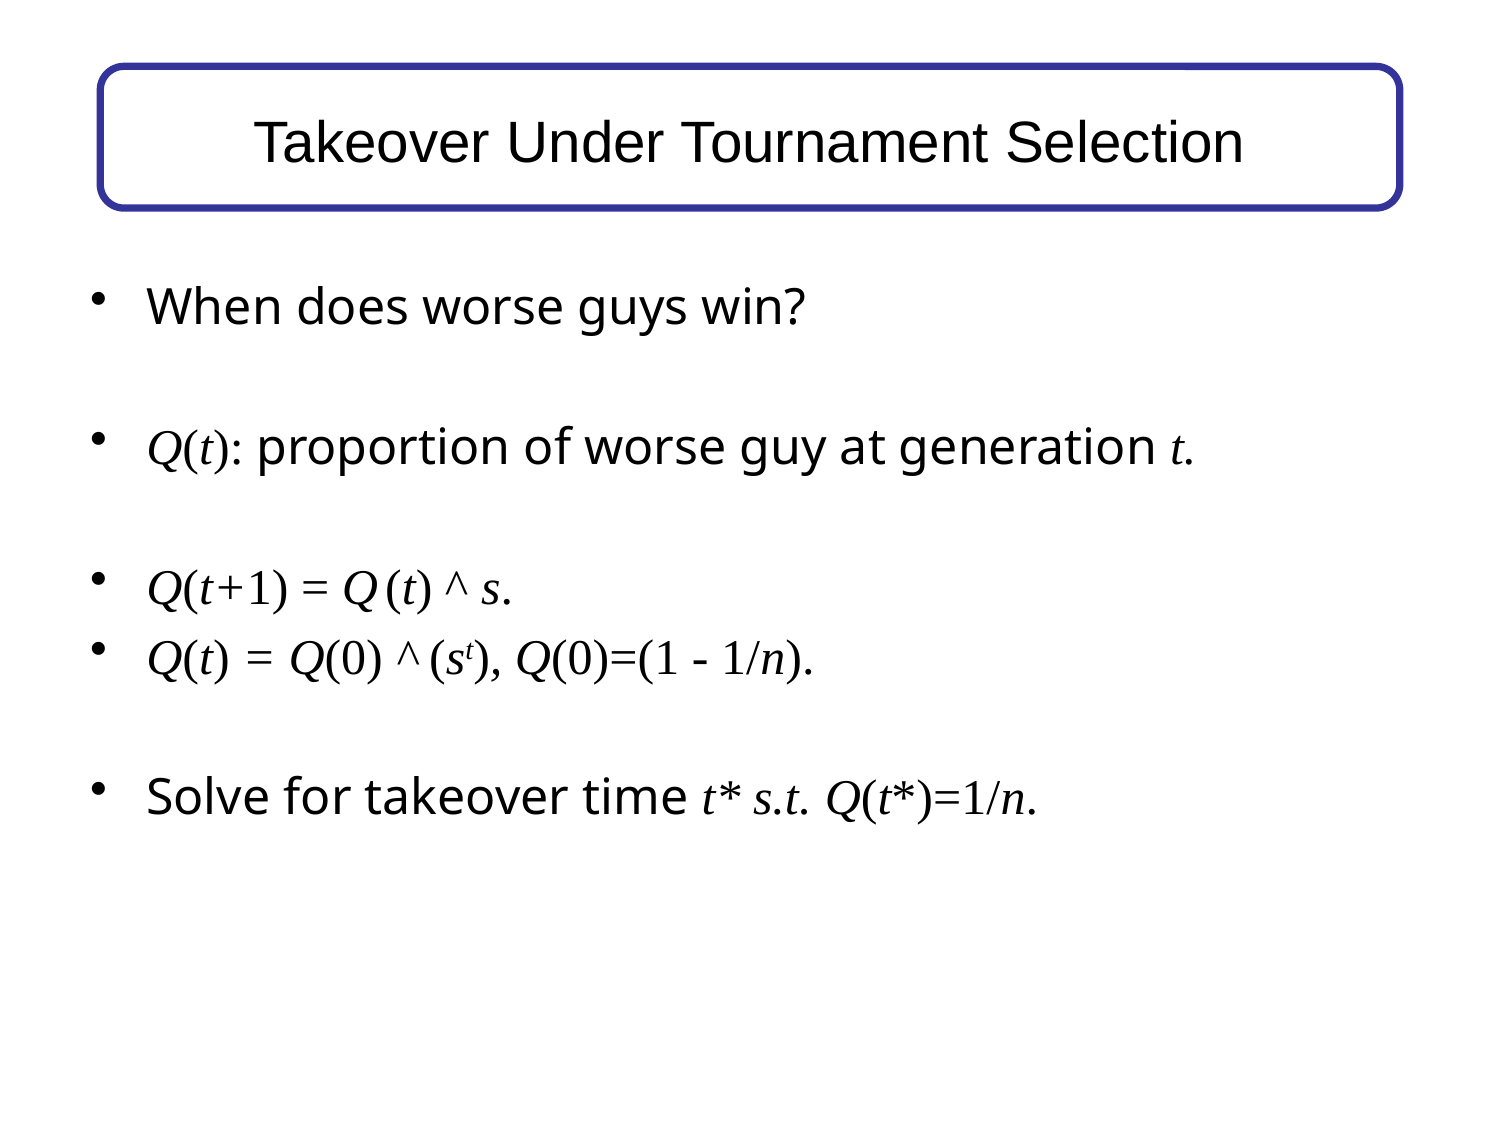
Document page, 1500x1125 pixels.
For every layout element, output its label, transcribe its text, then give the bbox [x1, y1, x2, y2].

list When does worse guys win? Q(t): proportion of worse guy at generation t. Q(t+1) = Q (t) ^ s. Q(t) = Q(0) ^ (st), Q(0)=(1 - 1/n). Solve for takeover time t* s.t. Q(t*)=1/n. [75, 267, 1425, 1005]
title Takeover Under Tournament Selection [75, 45, 1425, 233]
